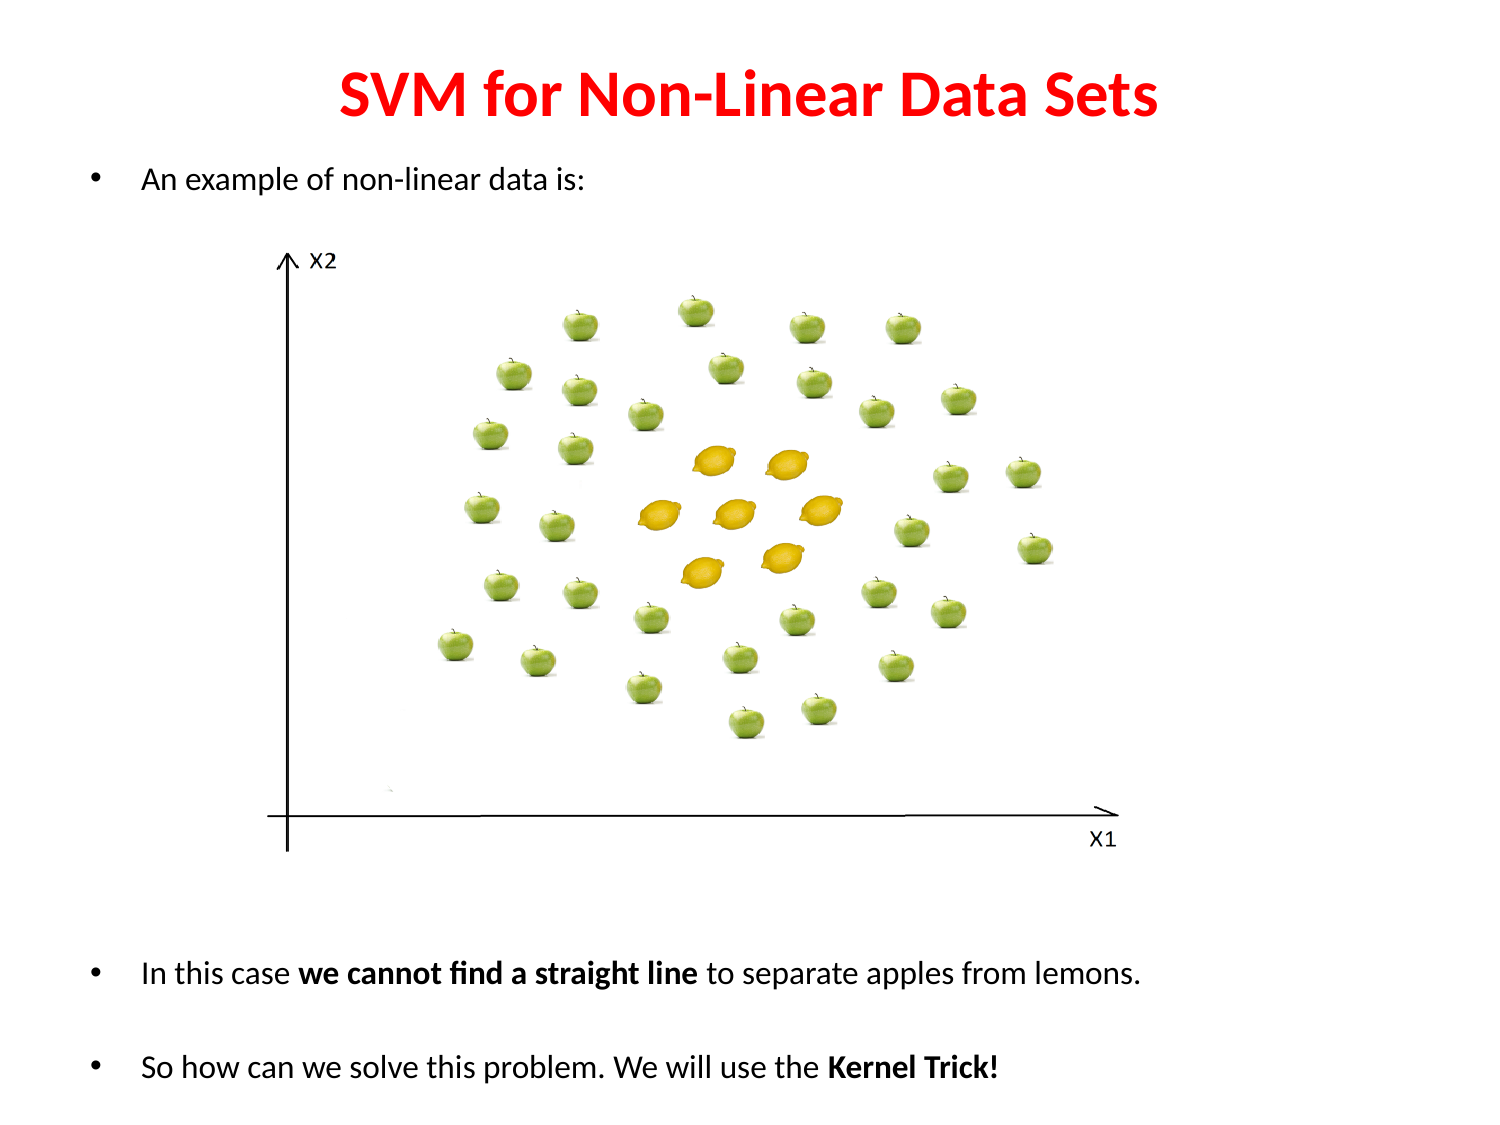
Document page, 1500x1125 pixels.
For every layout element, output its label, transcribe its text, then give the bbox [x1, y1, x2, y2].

picture [262, 237, 1151, 863]
list An example of non-linear data is: In this case we cannot find a straight line to separate apples from lemons. So how can we solve this problem. We will use the Kernel Trick! [75, 149, 1425, 1100]
title SVM for Non-Linear Data Sets [75, 37, 1425, 143]
